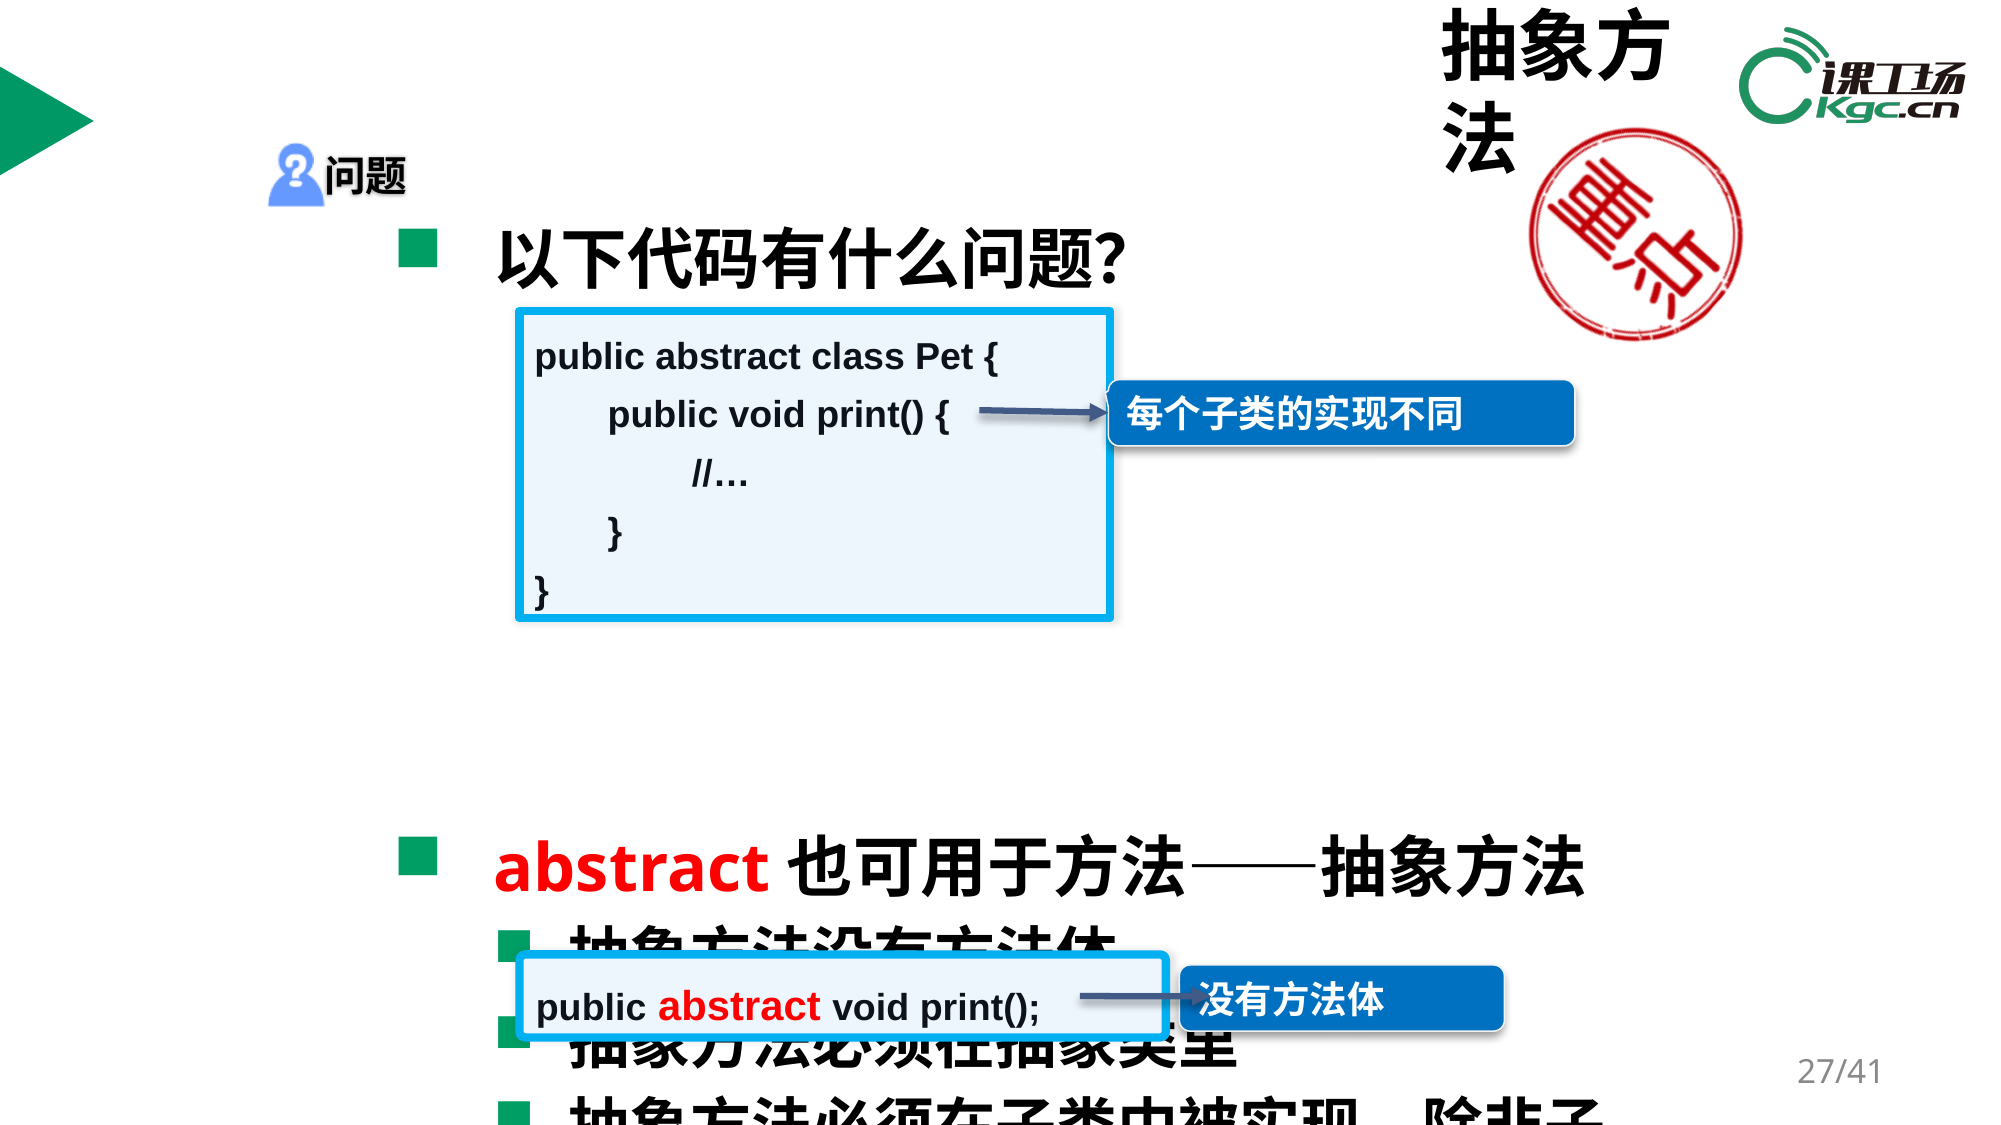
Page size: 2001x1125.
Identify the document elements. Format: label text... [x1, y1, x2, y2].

list 以下代码有什么问题？ abstract也可用于方法——抽象方法 抽象方法没有方法体 抽象方法必须在抽象类里 抽象方法必须在子类中被实现，除非子类是抽象类 [378, 209, 1680, 1032]
text_box public abstract class Pet { public void print() { //… } } [519, 310, 1111, 618]
text_box 每个子类的实现不同 [1105, 379, 1576, 446]
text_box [261, 140, 424, 211]
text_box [979, 409, 1154, 413]
title 抽象方法 [1425, 46, 1721, 133]
text_box public abstract void print(); [519, 954, 1166, 1038]
slide_number 27/41 [1433, 1042, 1901, 1104]
text_box 没有方法体 [1179, 964, 1505, 1032]
picture [1473, 27, 1966, 396]
